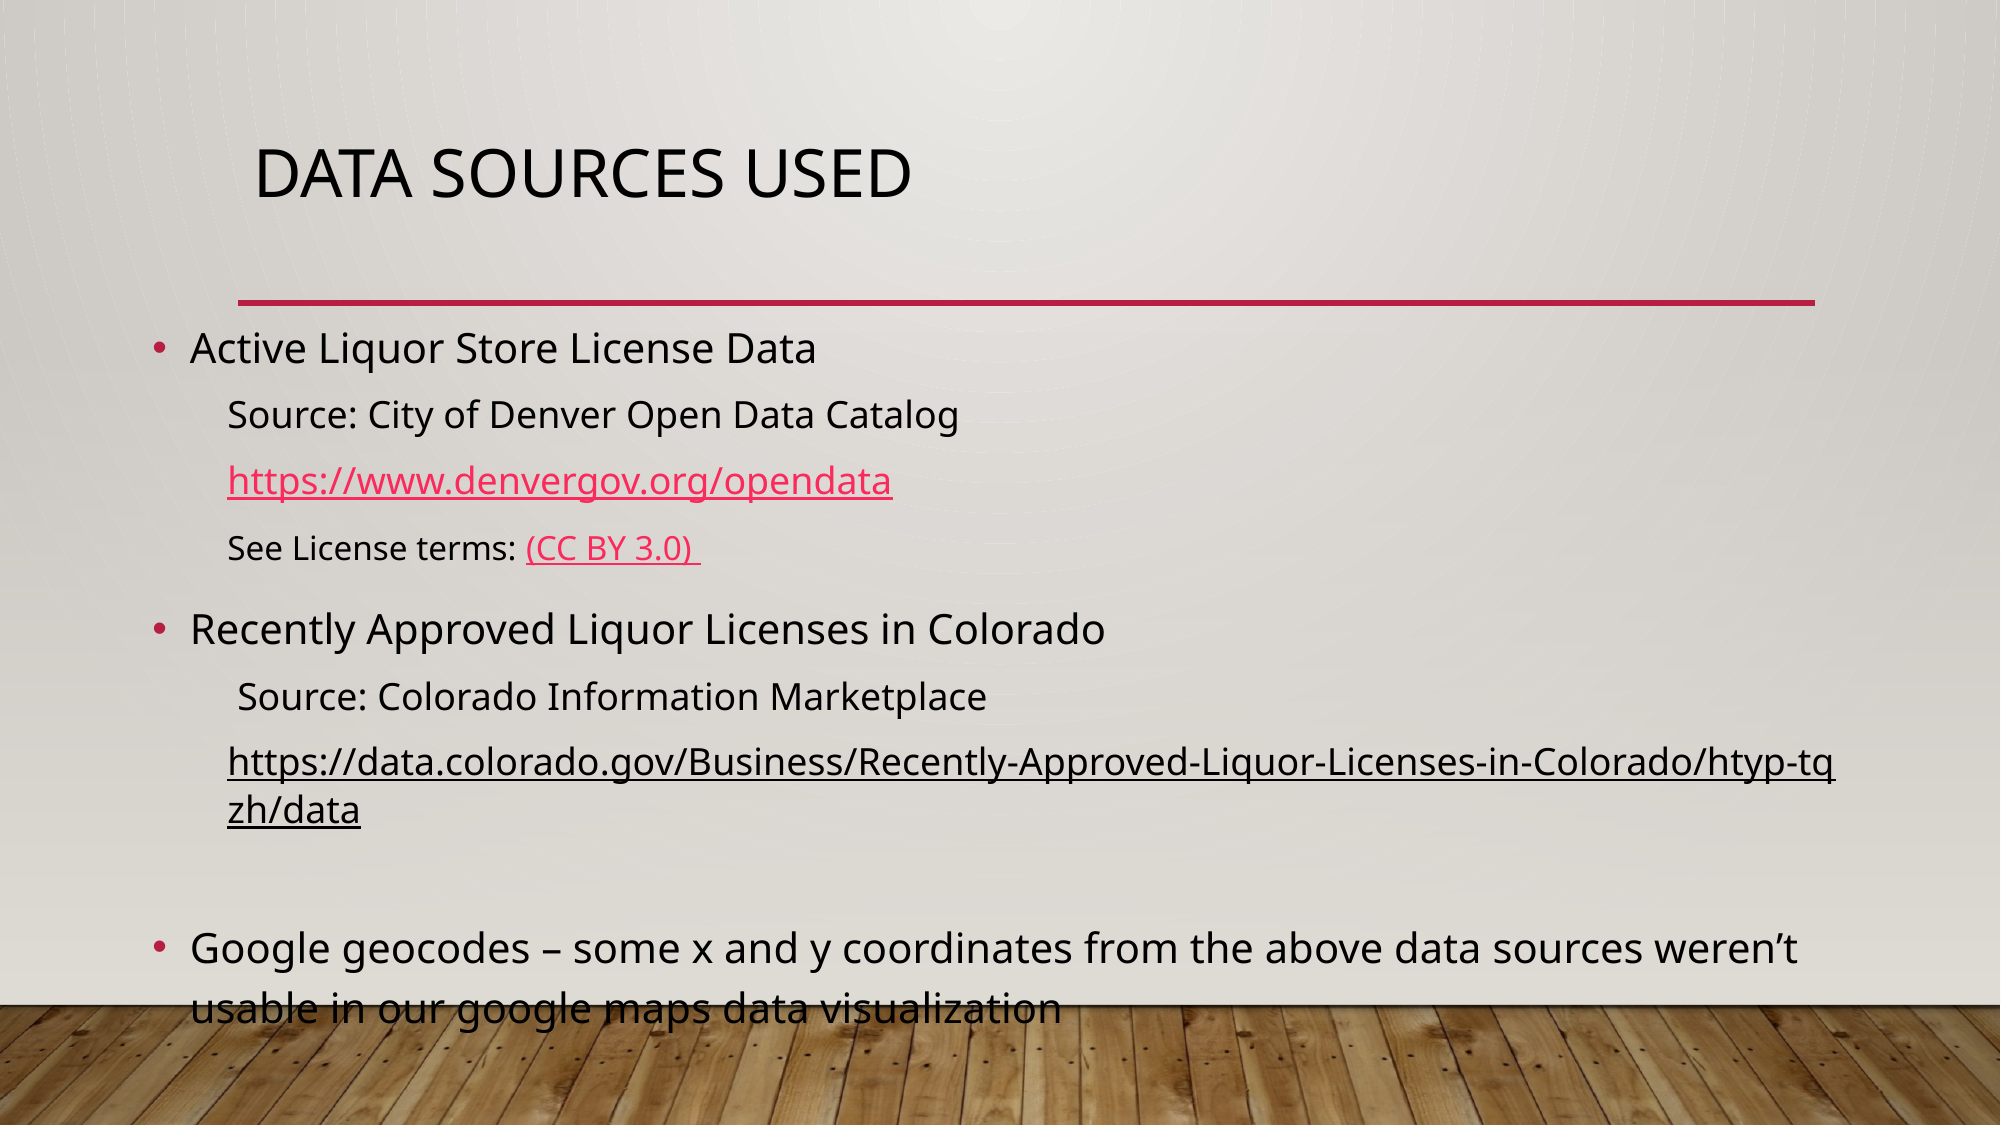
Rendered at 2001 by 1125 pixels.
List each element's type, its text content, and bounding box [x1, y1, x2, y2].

list Active Liquor Store License Data Source: City of Denver Open Data Catalog https://www.denvergov.org/opendata See License terms: (CC BY 3.0) Recently Approved Liquor Licenses in Colorado Source: Colorado Information Marketplace https://data.colorado.gov/Business/Recently-Approved-Liquor-Licenses-in-Colorado/htyp-tqzh/data Google geocodes – some x and y coordinates from the above data sources weren’t usable in our google maps data visualization [137, 304, 1863, 1018]
title Data Sources Used [238, 131, 1814, 304]
picture [0, 1005, 2000, 1125]
